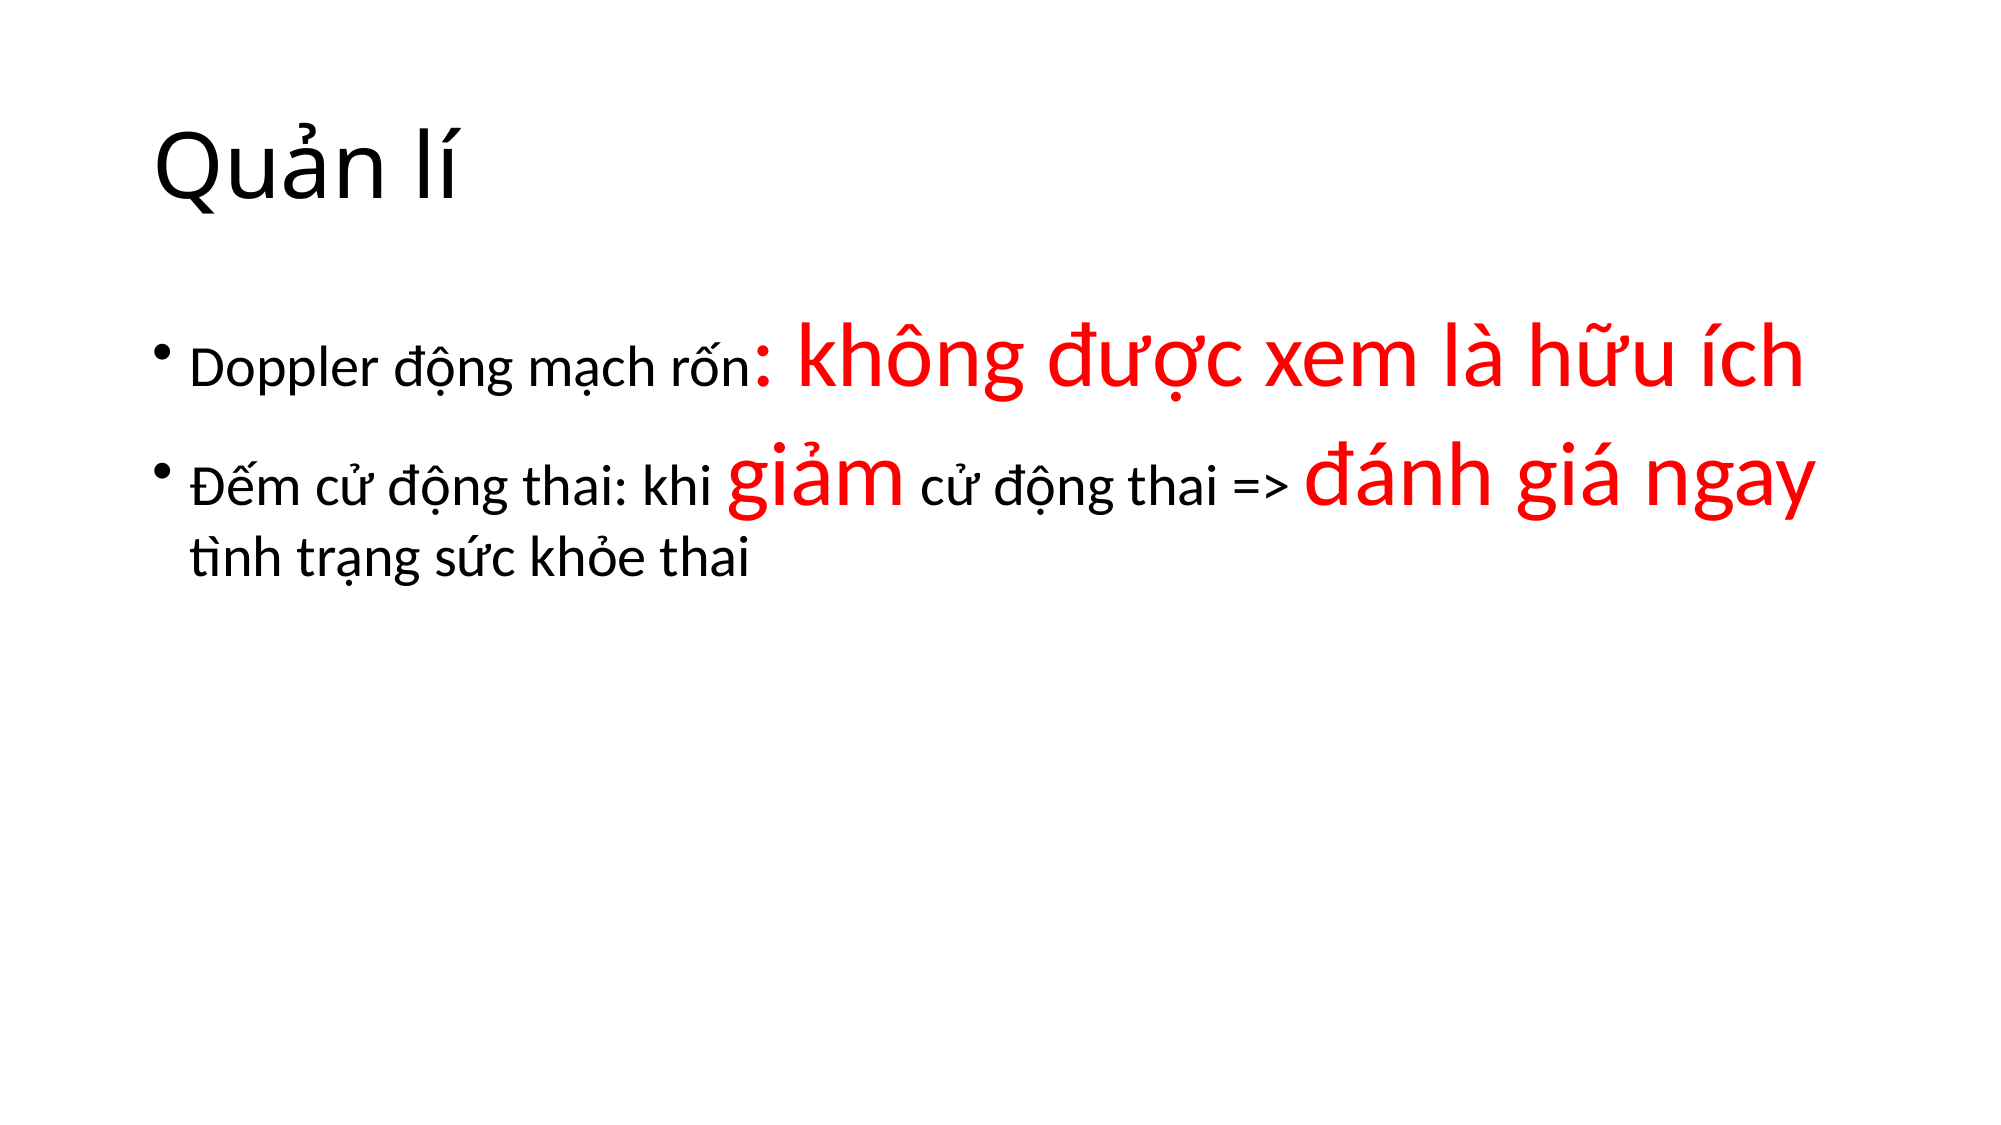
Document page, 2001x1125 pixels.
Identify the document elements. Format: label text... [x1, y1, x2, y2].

title Quản lí [137, 59, 1863, 278]
list Doppler động mạch rốn: không được xem là hữu ích Đếm cử động thai: khi giảm cử động thai => đánh giá ngay tình trạng sức khỏe thai [137, 299, 1863, 1014]
